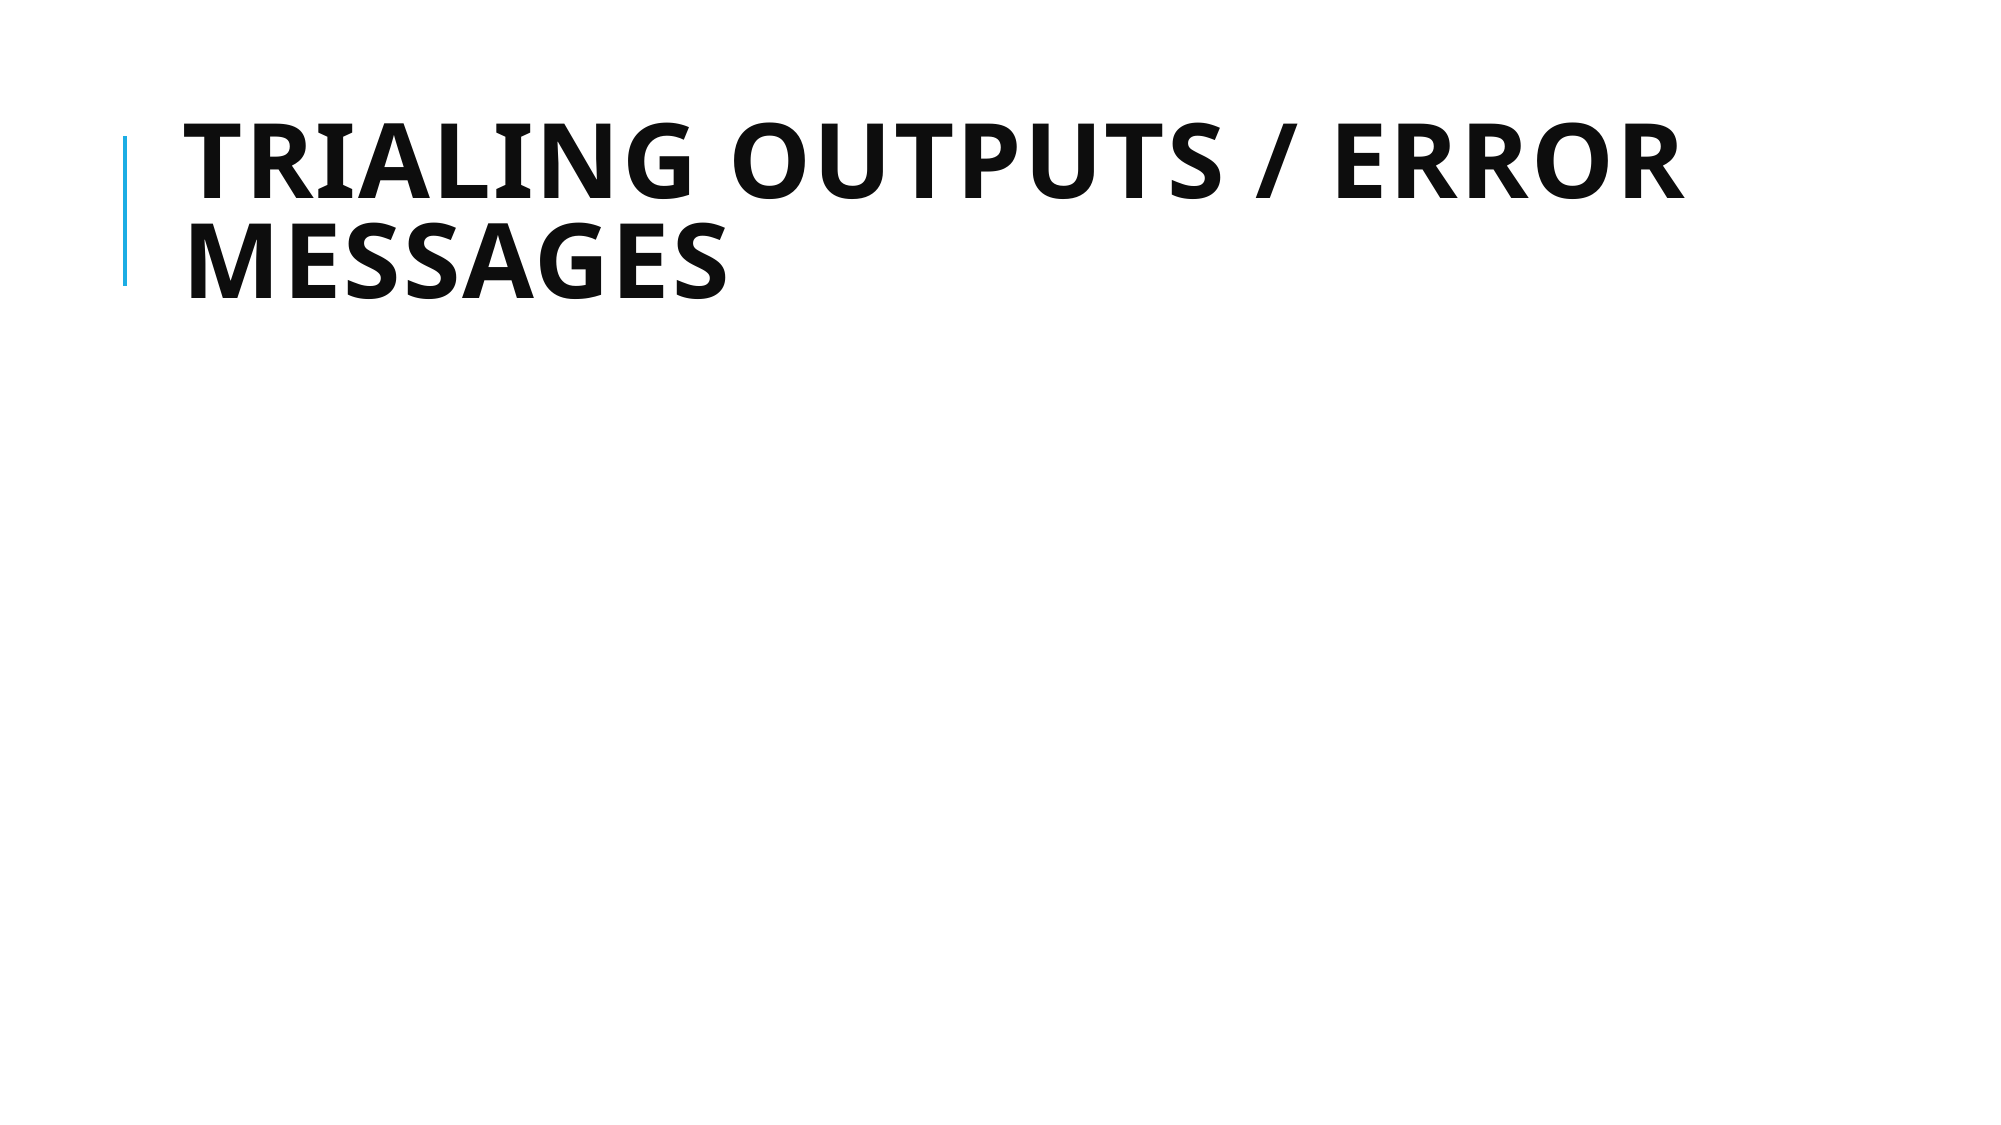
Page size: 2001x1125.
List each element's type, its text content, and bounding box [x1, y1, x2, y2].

title Trialing outputs / error messages [168, 96, 1763, 342]
